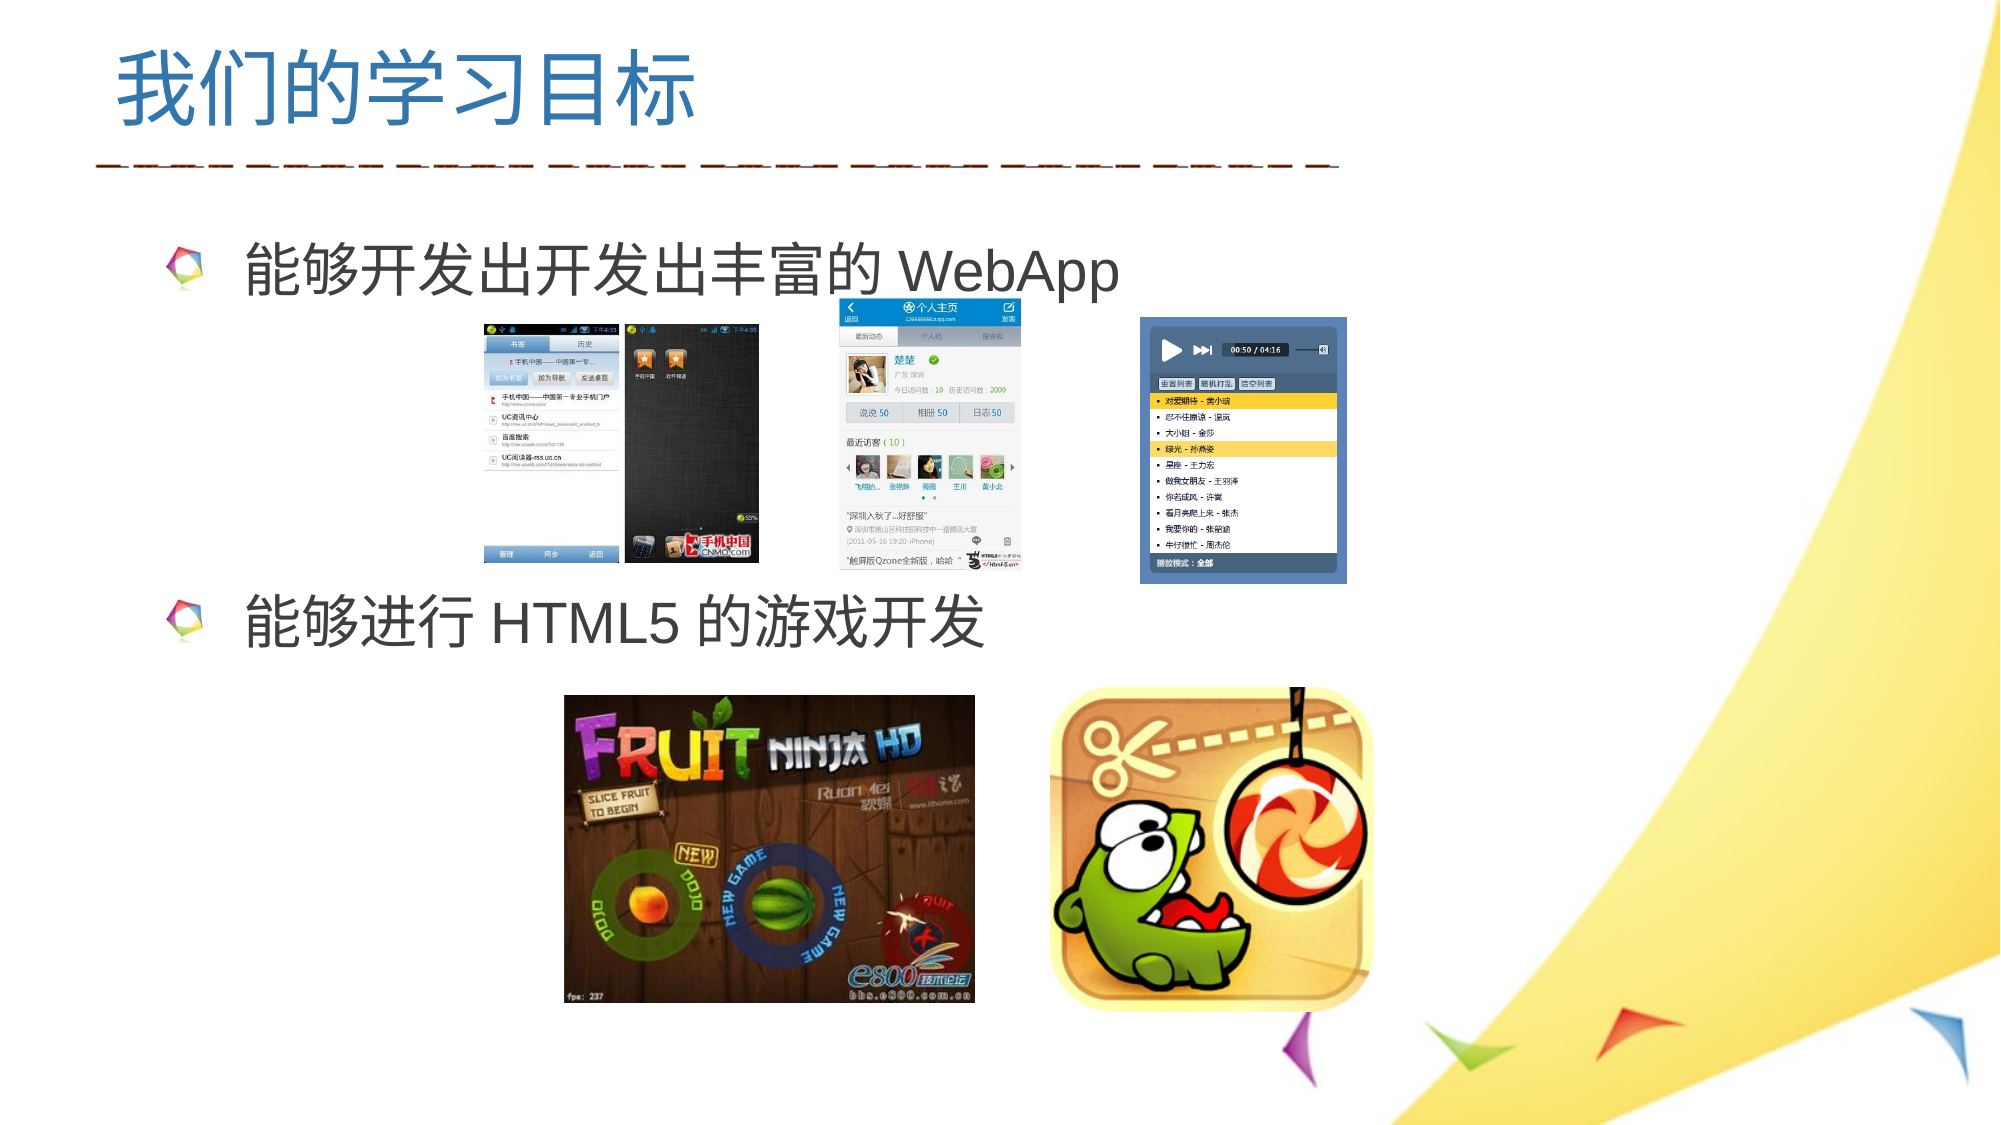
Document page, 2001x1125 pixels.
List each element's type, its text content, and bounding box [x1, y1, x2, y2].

list 能够开发出开发出丰富的WebApp 能够进行HTML5的游戏开发 [149, 190, 1586, 953]
text_box 我们的学习目标 [99, 28, 1707, 159]
picture [1140, 317, 1347, 584]
picture [164, 598, 206, 643]
picture [164, 245, 206, 291]
picture [484, 324, 759, 563]
picture [838, 297, 1022, 571]
picture [564, 695, 975, 1003]
picture [88, 0, 2000, 1125]
